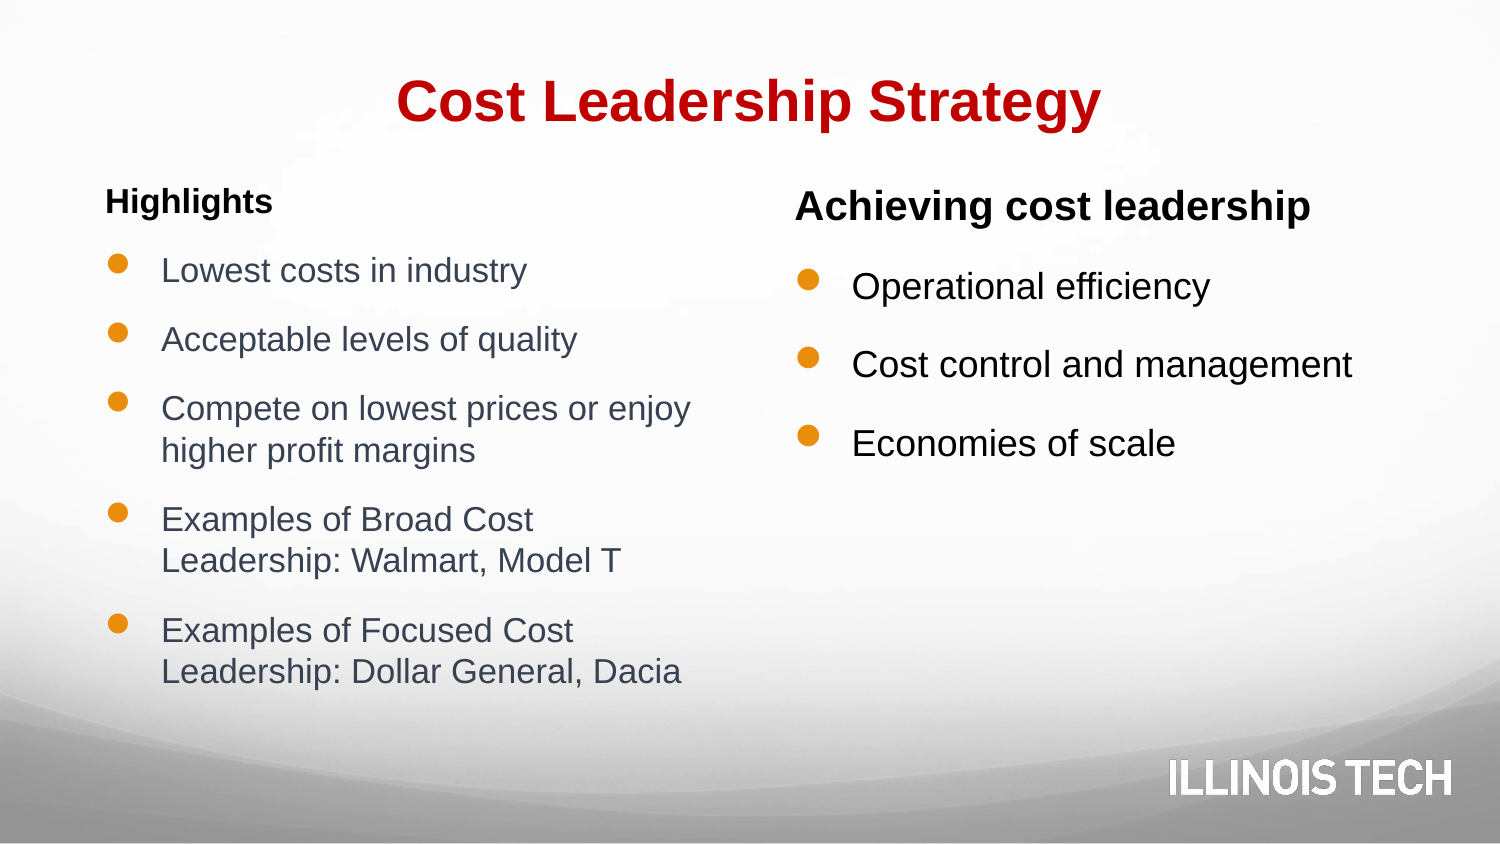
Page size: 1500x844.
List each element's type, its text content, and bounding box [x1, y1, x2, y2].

picture [0, 0, 1500, 844]
title Cost Leadership Strategy [90, 13, 1410, 141]
list Achieving cost leadership Operational efficiency ​ Cost control and management ​ Economies of scale [779, 171, 1410, 706]
list Highlights Lowest costs in industry Acceptable levels of quality​ Compete on lowest prices or enjoy higher profit margins​ Examples of Broad Cost Leadership: Walmart, Model T​ Examples of Focused Cost Leadership: Dollar General, Dacia [90, 171, 721, 706]
